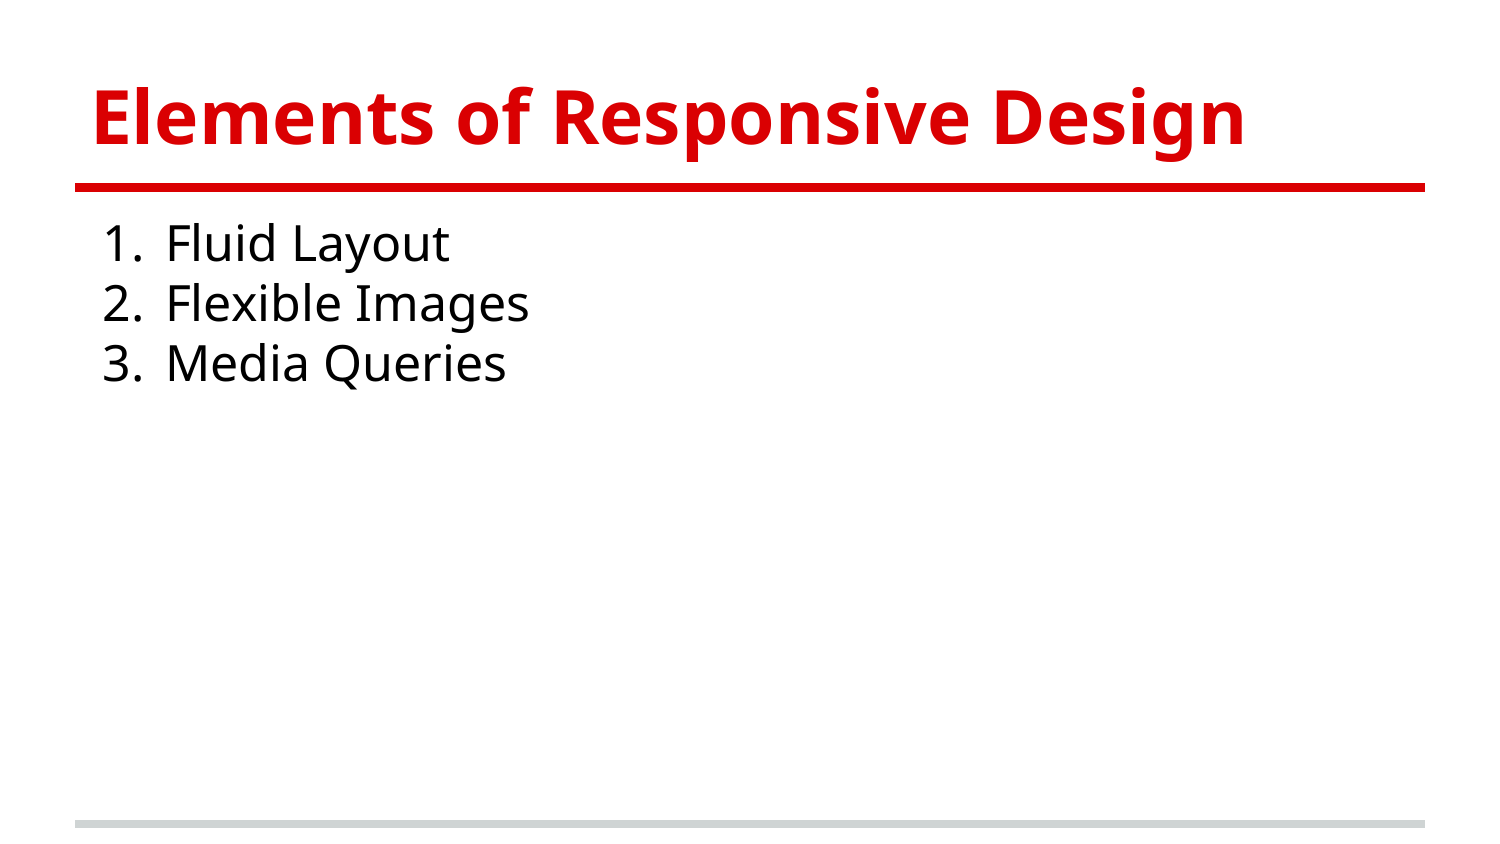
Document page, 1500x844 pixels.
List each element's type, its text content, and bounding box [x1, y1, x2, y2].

title Elements of Responsive Design [75, 33, 1425, 175]
list Fluid Layout Flexible Images Media Queries [75, 196, 1425, 808]
